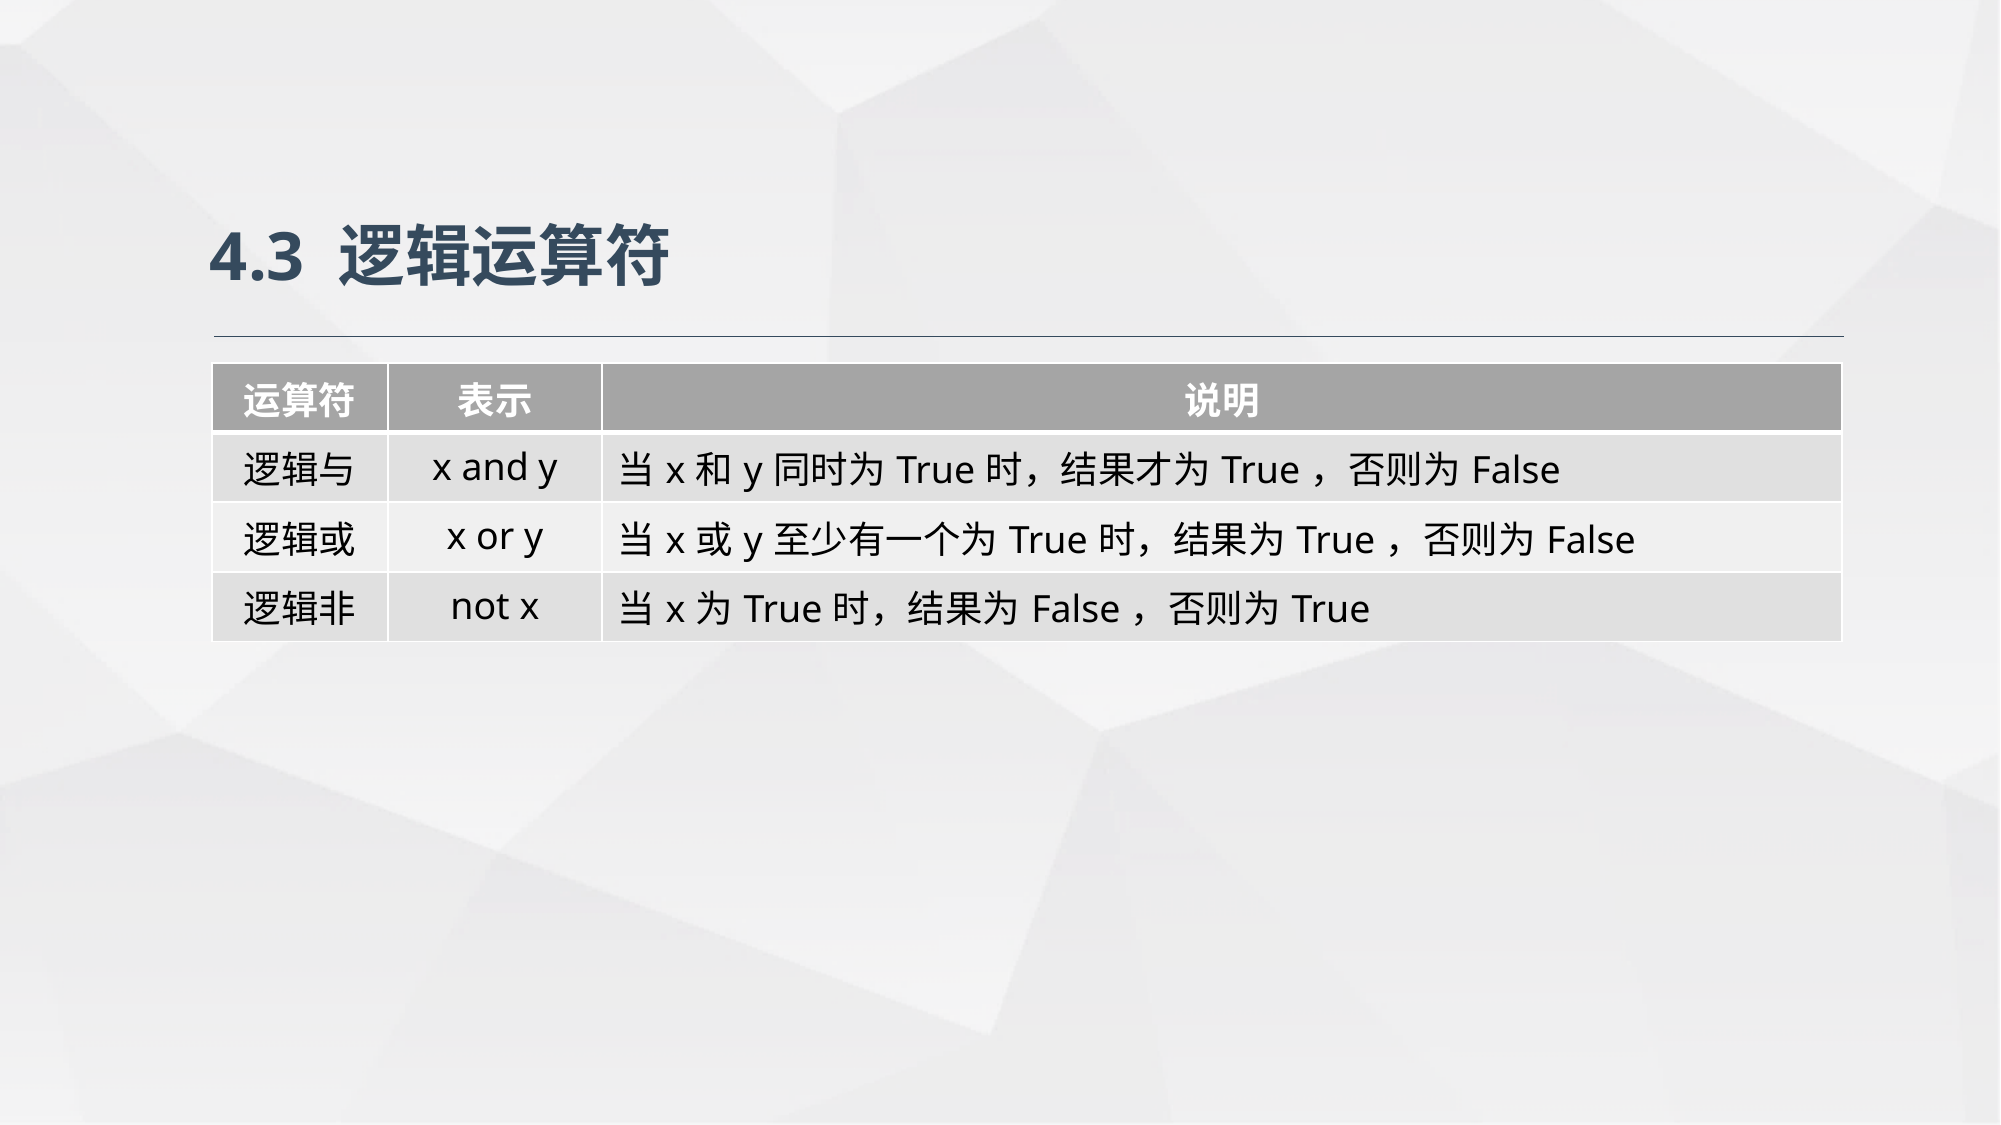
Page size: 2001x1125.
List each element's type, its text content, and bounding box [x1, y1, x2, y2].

table_header 说明 [603, 364, 1841, 430]
table_cell not x [389, 573, 601, 641]
table_header 表示 [389, 364, 601, 430]
table_cell 逻辑或 [213, 503, 387, 571]
table_cell x or y [389, 503, 601, 571]
picture [0, 0, 2000, 1125]
table_cell x and y [389, 435, 601, 501]
text_box 4.3 逻辑运算符 [189, 198, 1233, 309]
table_header 运算符 [213, 364, 387, 430]
table_cell 逻辑与 [213, 435, 387, 501]
table_cell 当x和y同时为True时，结果才为True，否则为False [603, 435, 1841, 501]
table_cell 当x或y至少有一个为True时，结果为True，否则为False [603, 503, 1841, 571]
table_cell 逻辑非 [213, 573, 387, 641]
table_cell 当x为True时，结果为False，否则为True [603, 573, 1841, 641]
